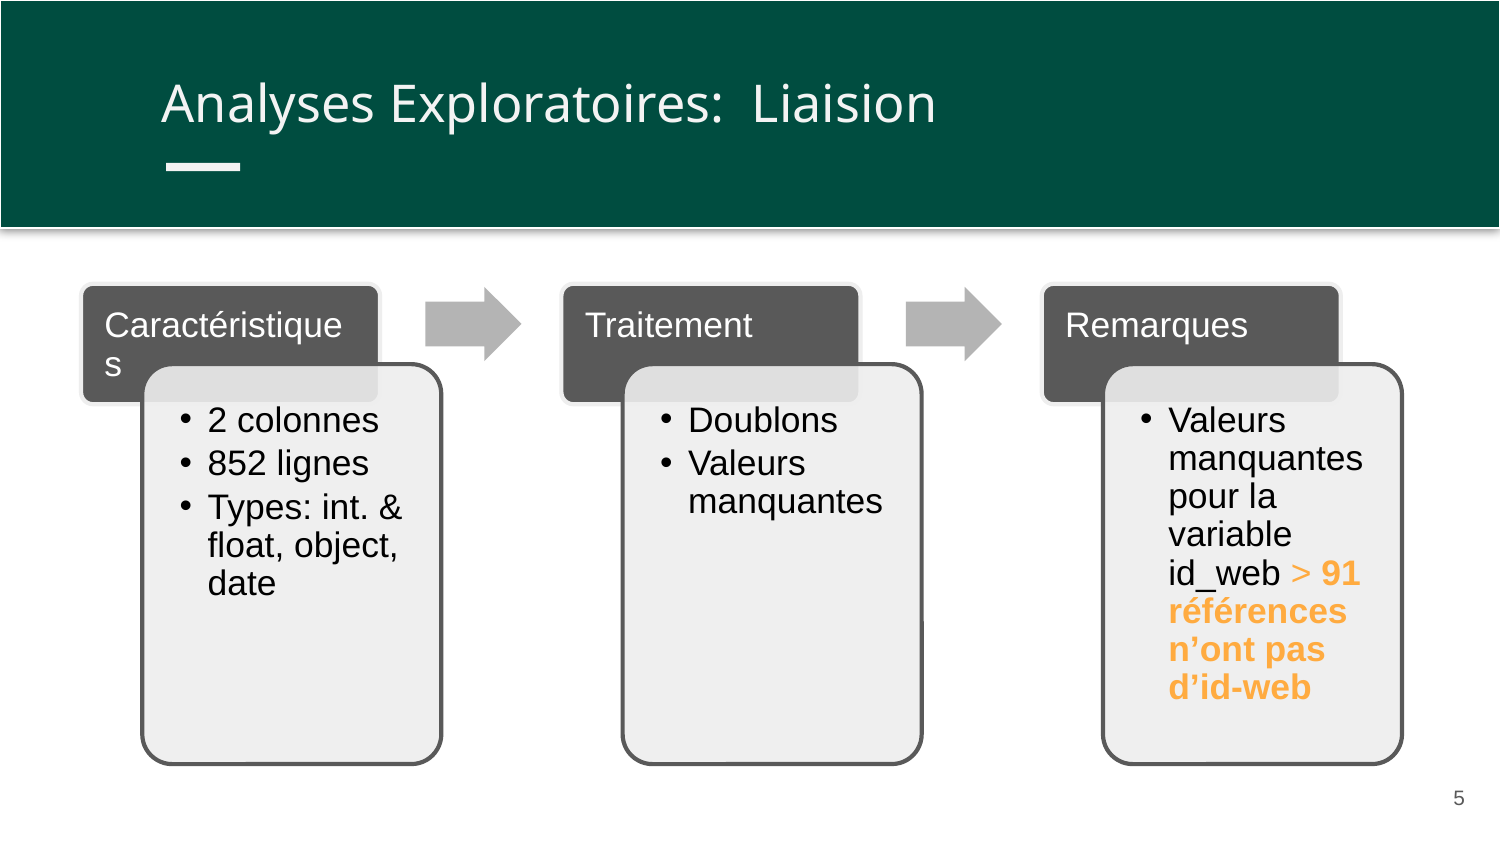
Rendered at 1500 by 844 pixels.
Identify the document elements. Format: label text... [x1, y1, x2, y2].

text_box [80, 251, 1403, 797]
text_box [166, 162, 241, 172]
text_box Analyses Exploratoires: Liaision [146, 55, 1500, 150]
text_box [0, 0, 1500, 228]
slide_number 5 [1389, 764, 1480, 830]
